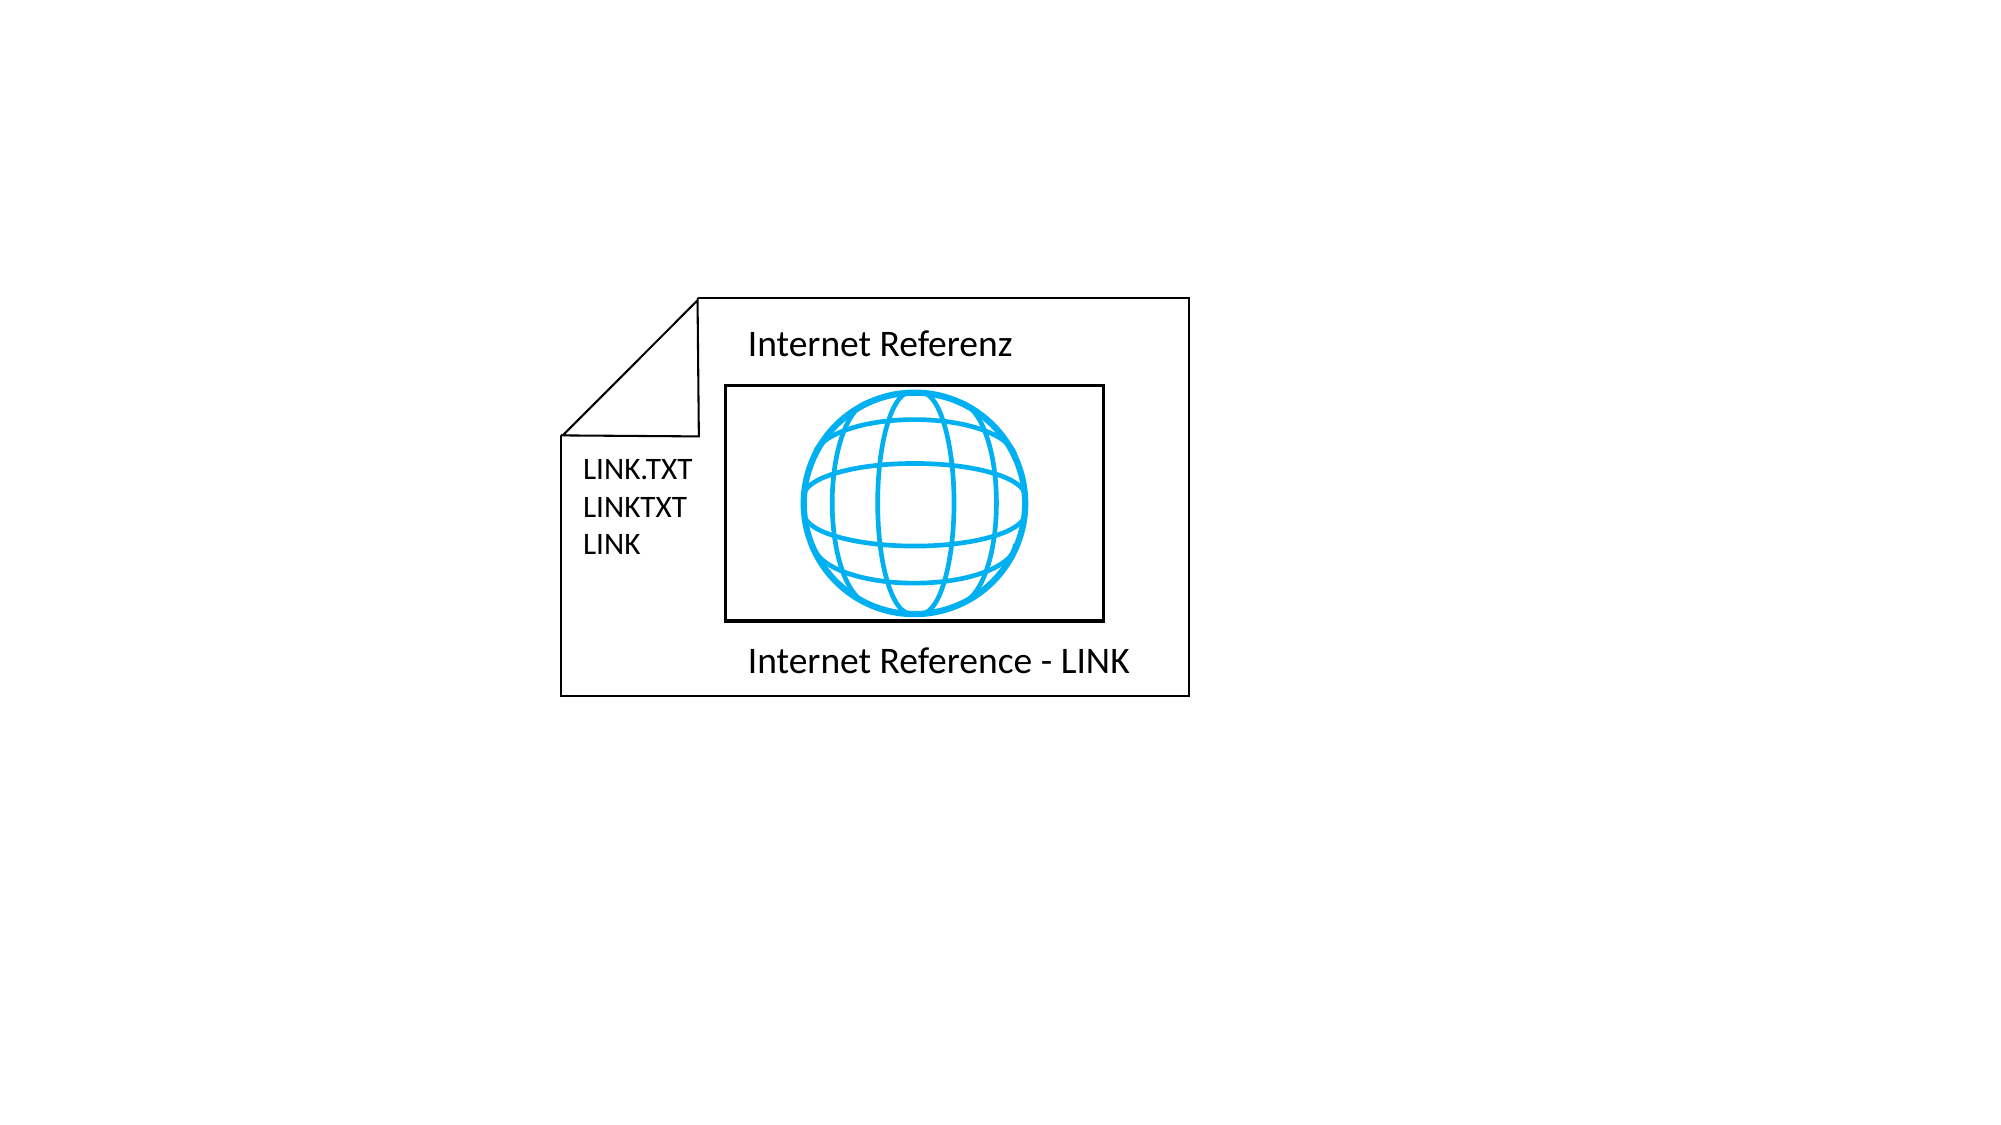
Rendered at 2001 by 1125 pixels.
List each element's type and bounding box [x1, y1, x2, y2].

text_box [543, 192, 1190, 697]
